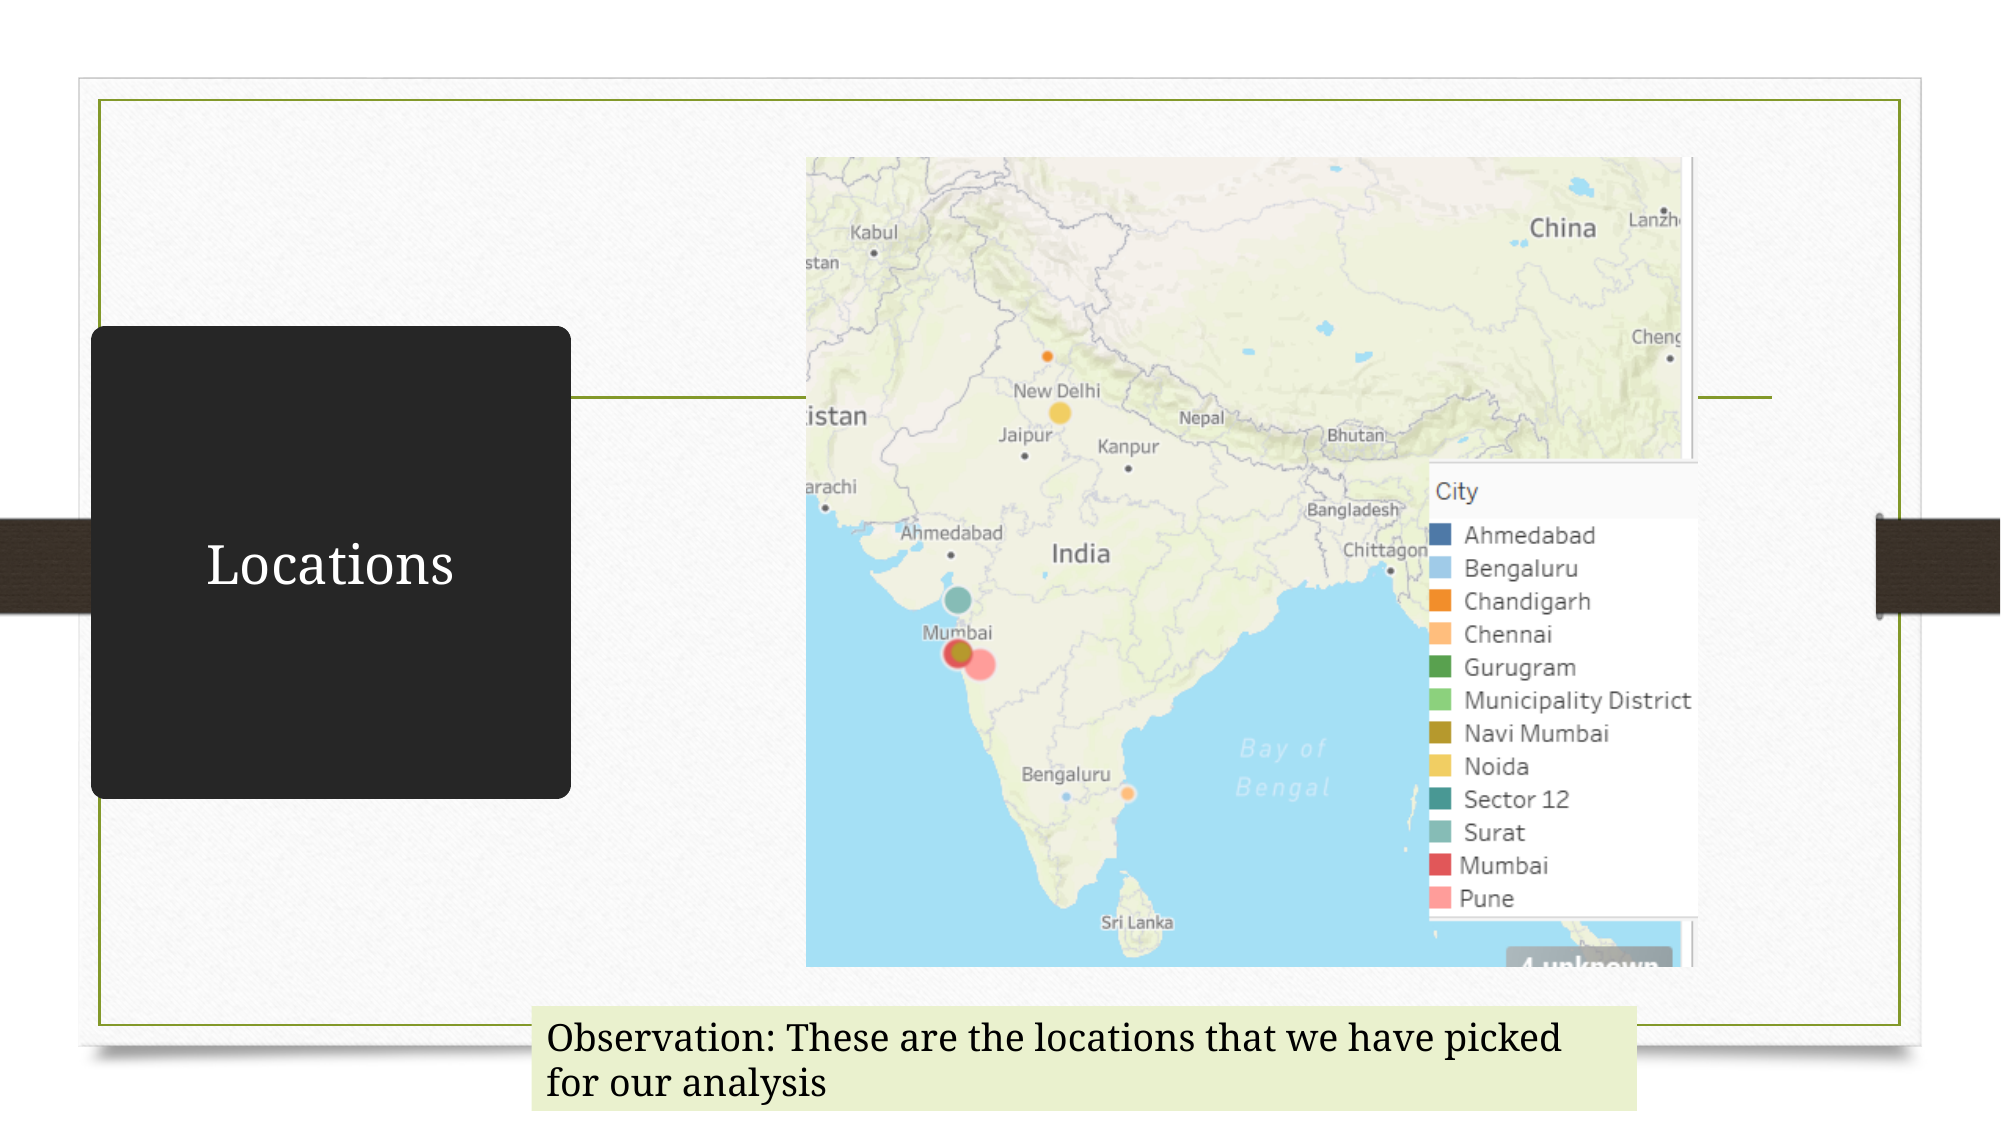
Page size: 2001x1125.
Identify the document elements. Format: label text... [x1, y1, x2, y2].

picture [0, 0, 2001, 1125]
text_box Observation: These are the locations that we have picked for our analysis [531, 1006, 1637, 1111]
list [806, 157, 1698, 967]
title Locations [105, 340, 557, 785]
